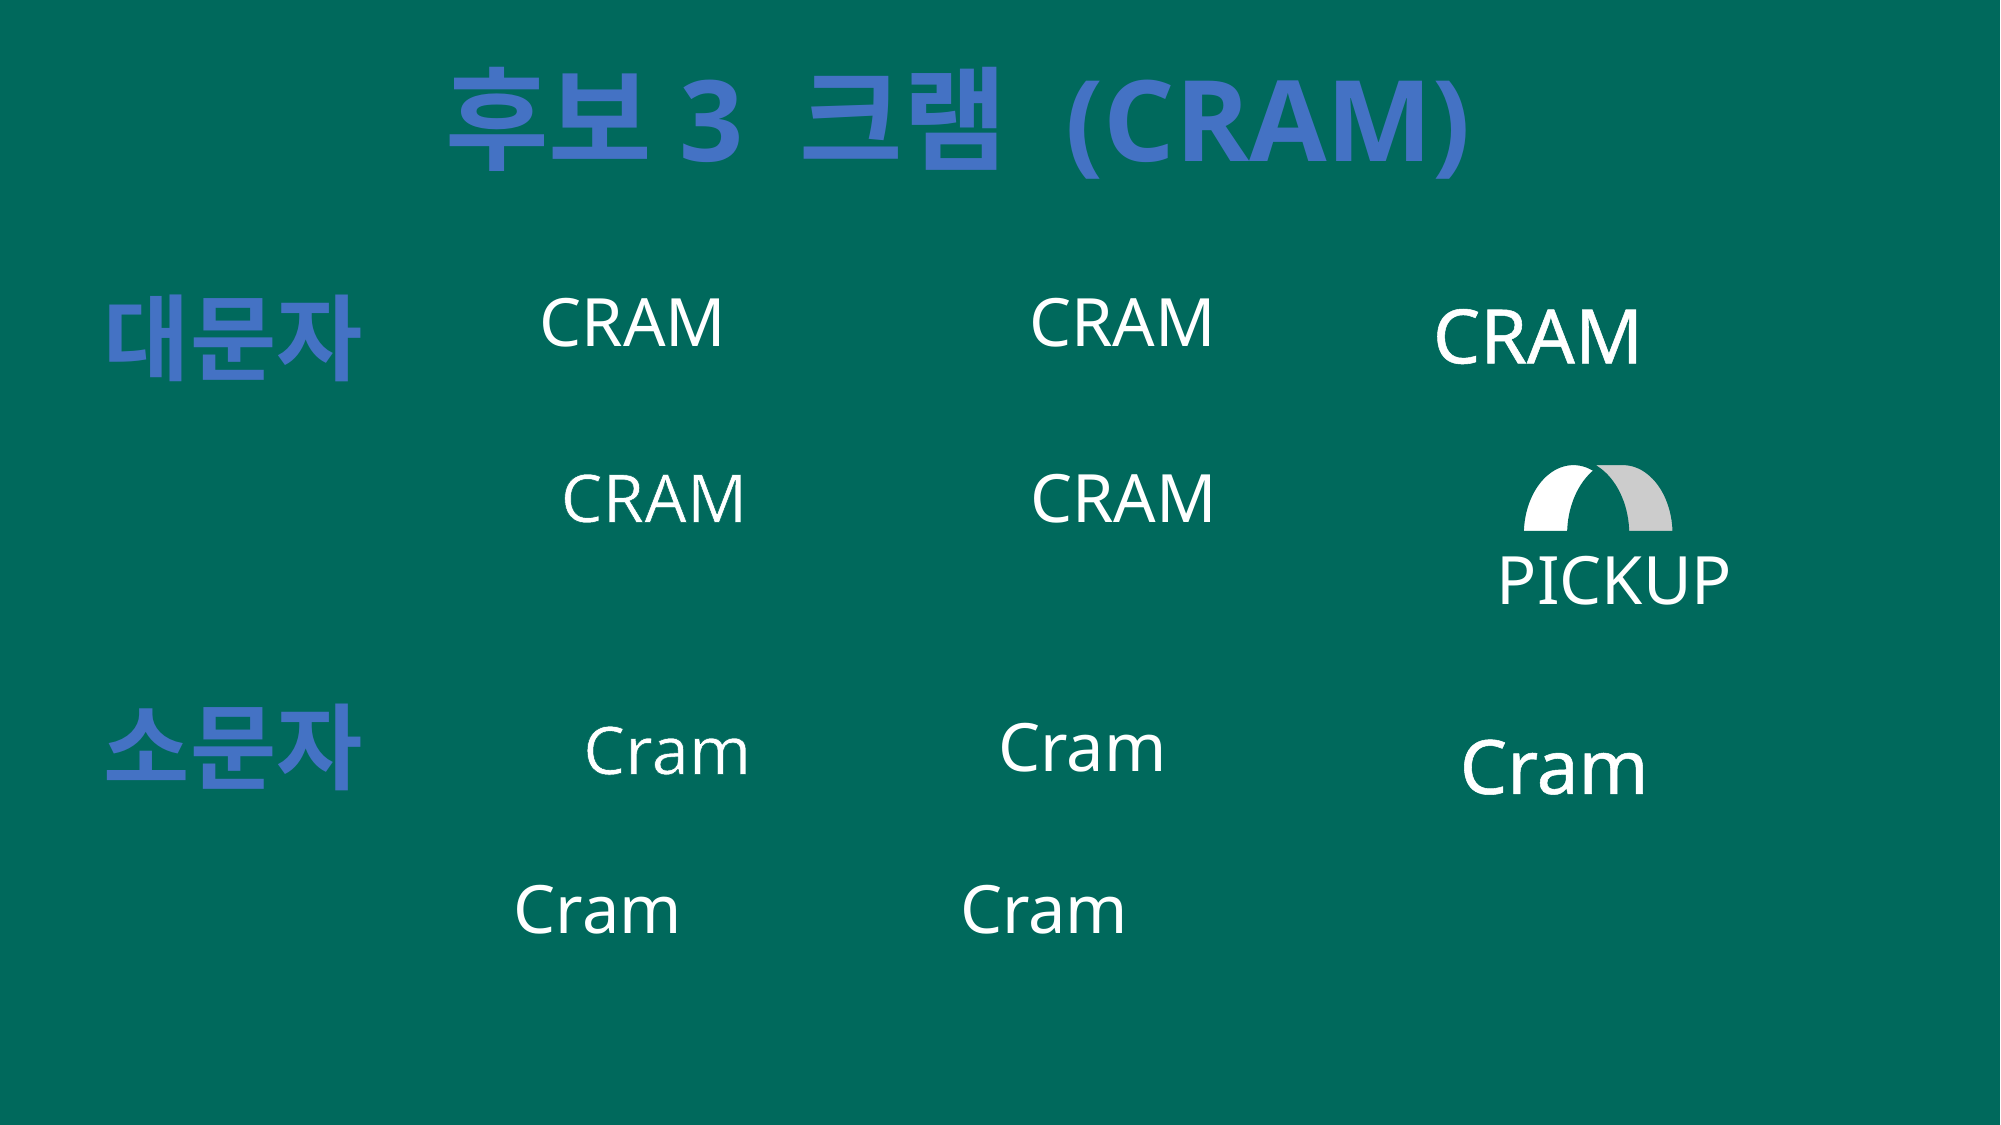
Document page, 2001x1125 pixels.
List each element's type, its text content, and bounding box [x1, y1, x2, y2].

text_box 후보3 크램 (CRAM) [430, 41, 1487, 192]
text_box 소문자 [88, 681, 378, 809]
text_box Cram [1445, 711, 1836, 817]
text_box CRAM [545, 448, 763, 543]
text_box 대문자 [88, 272, 378, 400]
text_box Cram [499, 859, 697, 955]
text_box CRAM [1015, 448, 1233, 543]
text_box CRAM [524, 272, 742, 367]
text_box CRAM [1418, 281, 1809, 386]
text_box Cram [983, 697, 1182, 793]
text_box Cram [568, 700, 767, 796]
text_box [1394, 461, 1836, 627]
text_box Cram [945, 859, 1144, 954]
text_box CRAM [1014, 272, 1232, 367]
